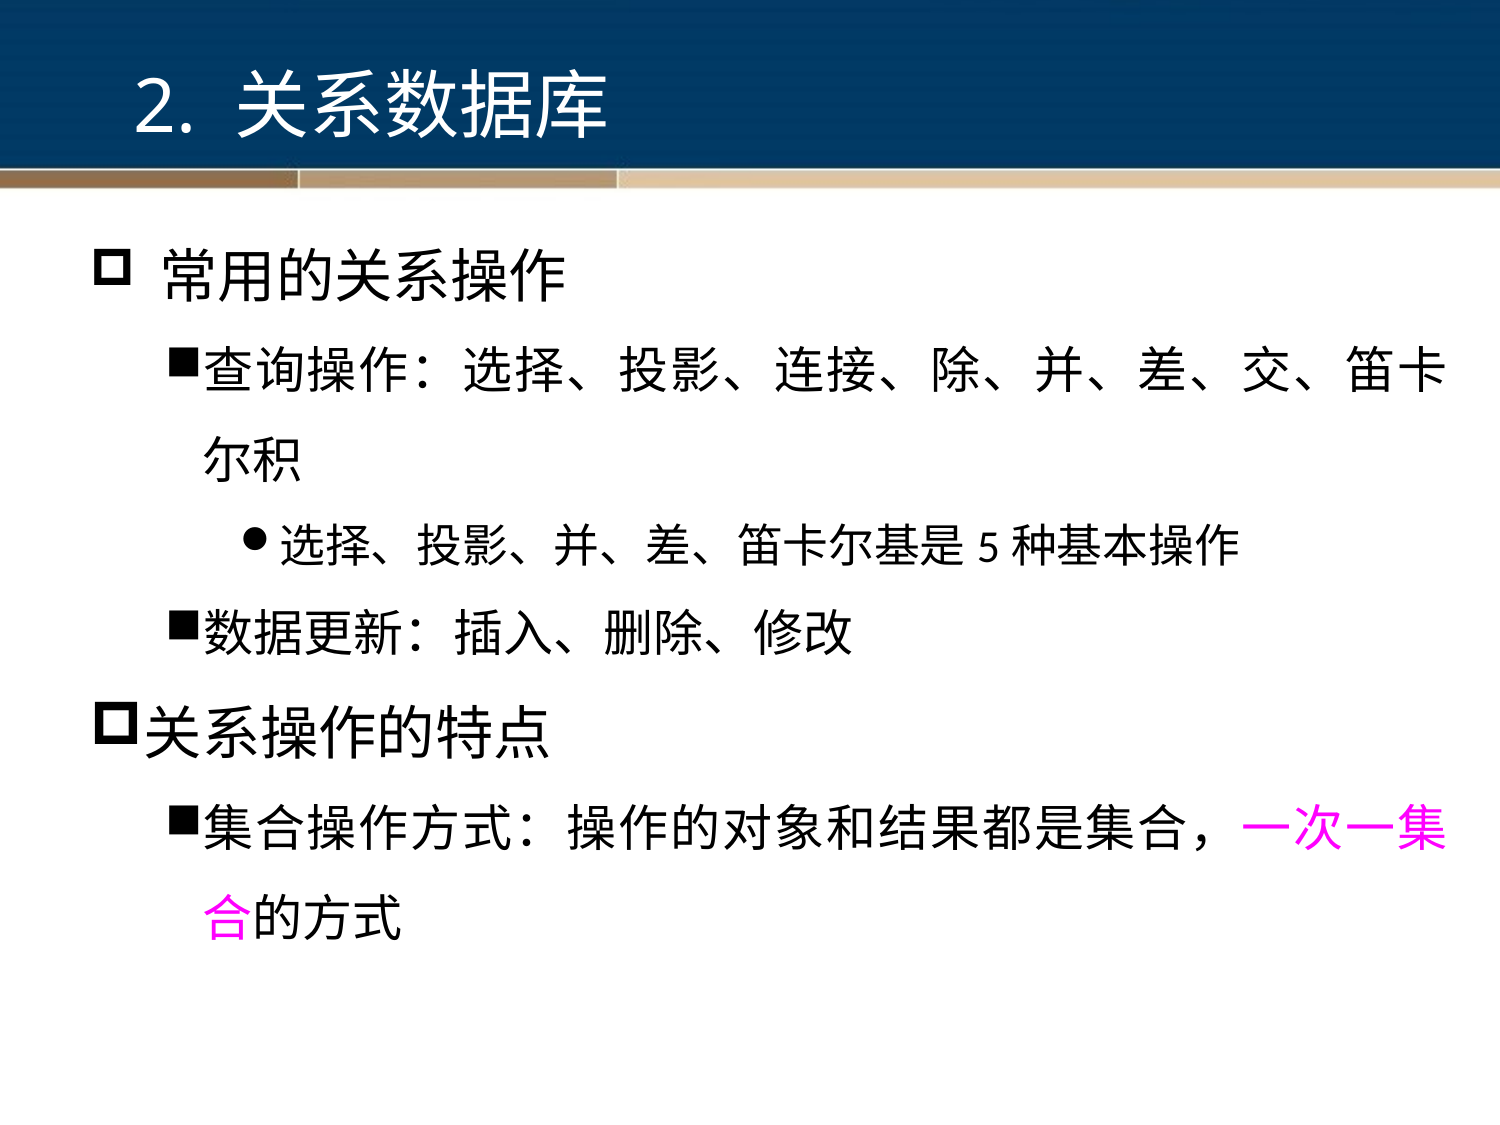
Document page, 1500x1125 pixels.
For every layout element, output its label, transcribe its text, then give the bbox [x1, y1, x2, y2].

title 2. 关系数据库 [118, 0, 1413, 196]
picture [0, 0, 1500, 1125]
list 常用的关系操作 查询操作：选择、投影、连接、除、并、差、交、笛卡尔积 选择、投影、并、差、笛卡尔基是5种基本操作 数据更新：插入、删除、修改 关系操作的特点 集合操作方式：操作的对象和结果都是集合，一次一集合的方式 [75, 196, 1463, 1047]
